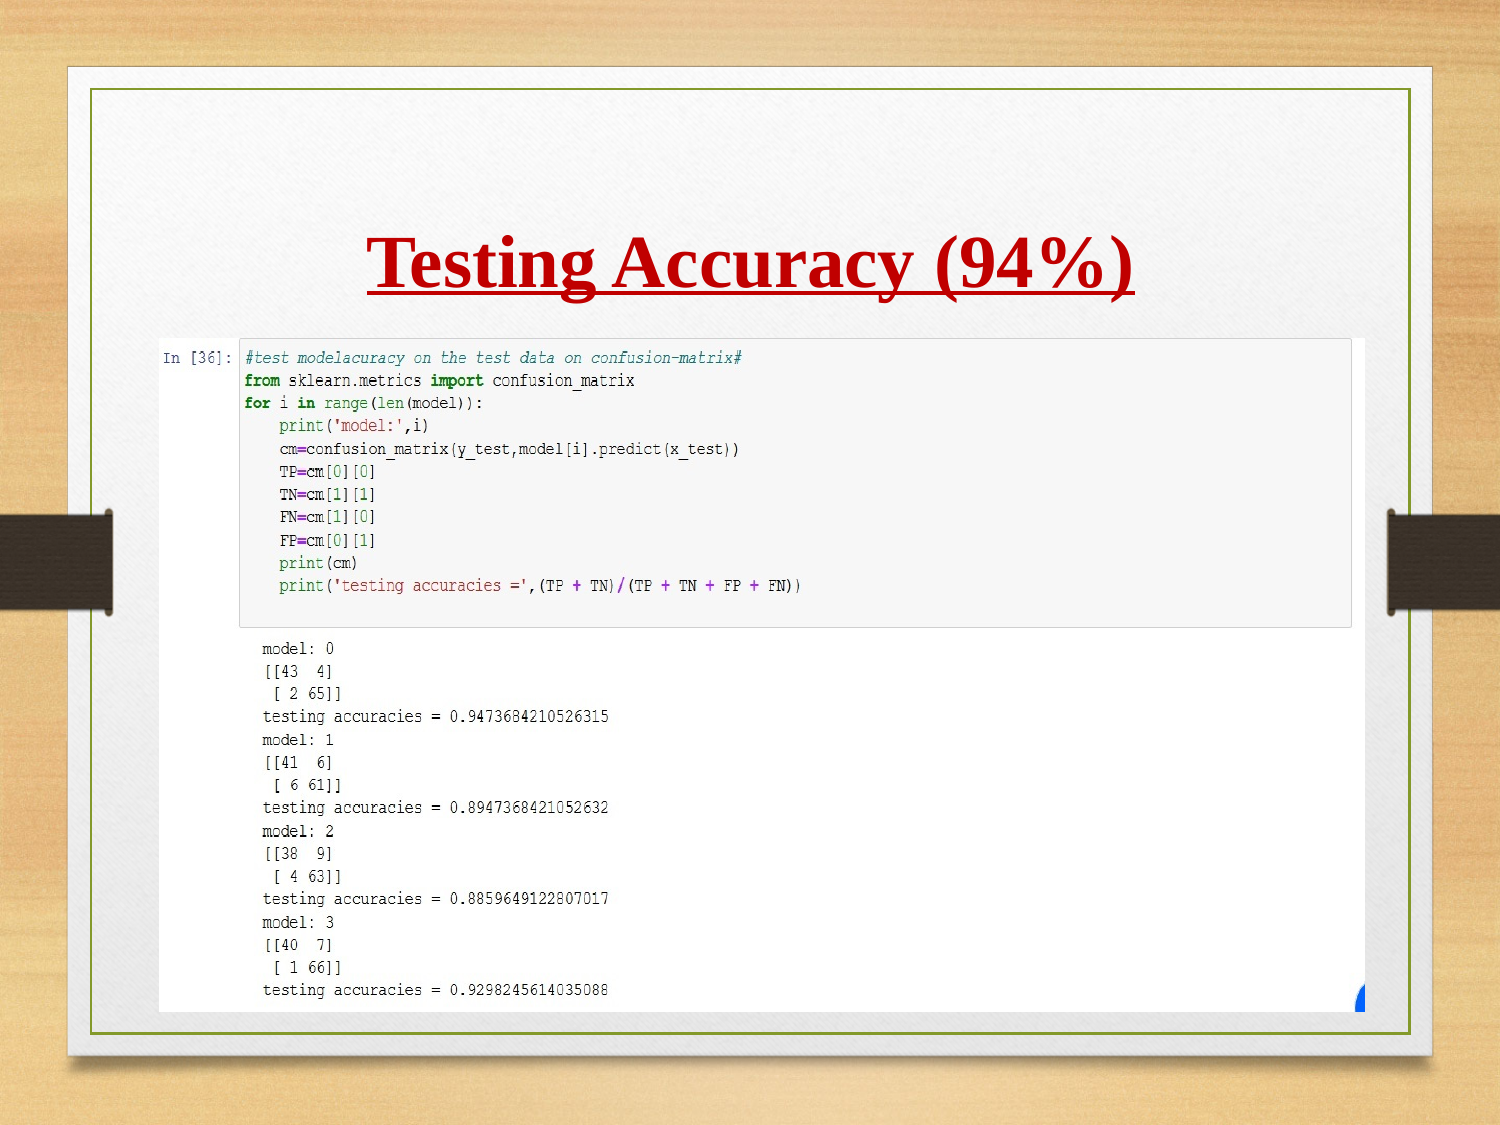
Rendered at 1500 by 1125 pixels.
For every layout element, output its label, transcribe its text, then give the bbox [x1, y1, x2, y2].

picture [0, 0, 1500, 1125]
title Testing Accuracy (94%) [193, 150, 1309, 337]
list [159, 337, 1365, 1012]
